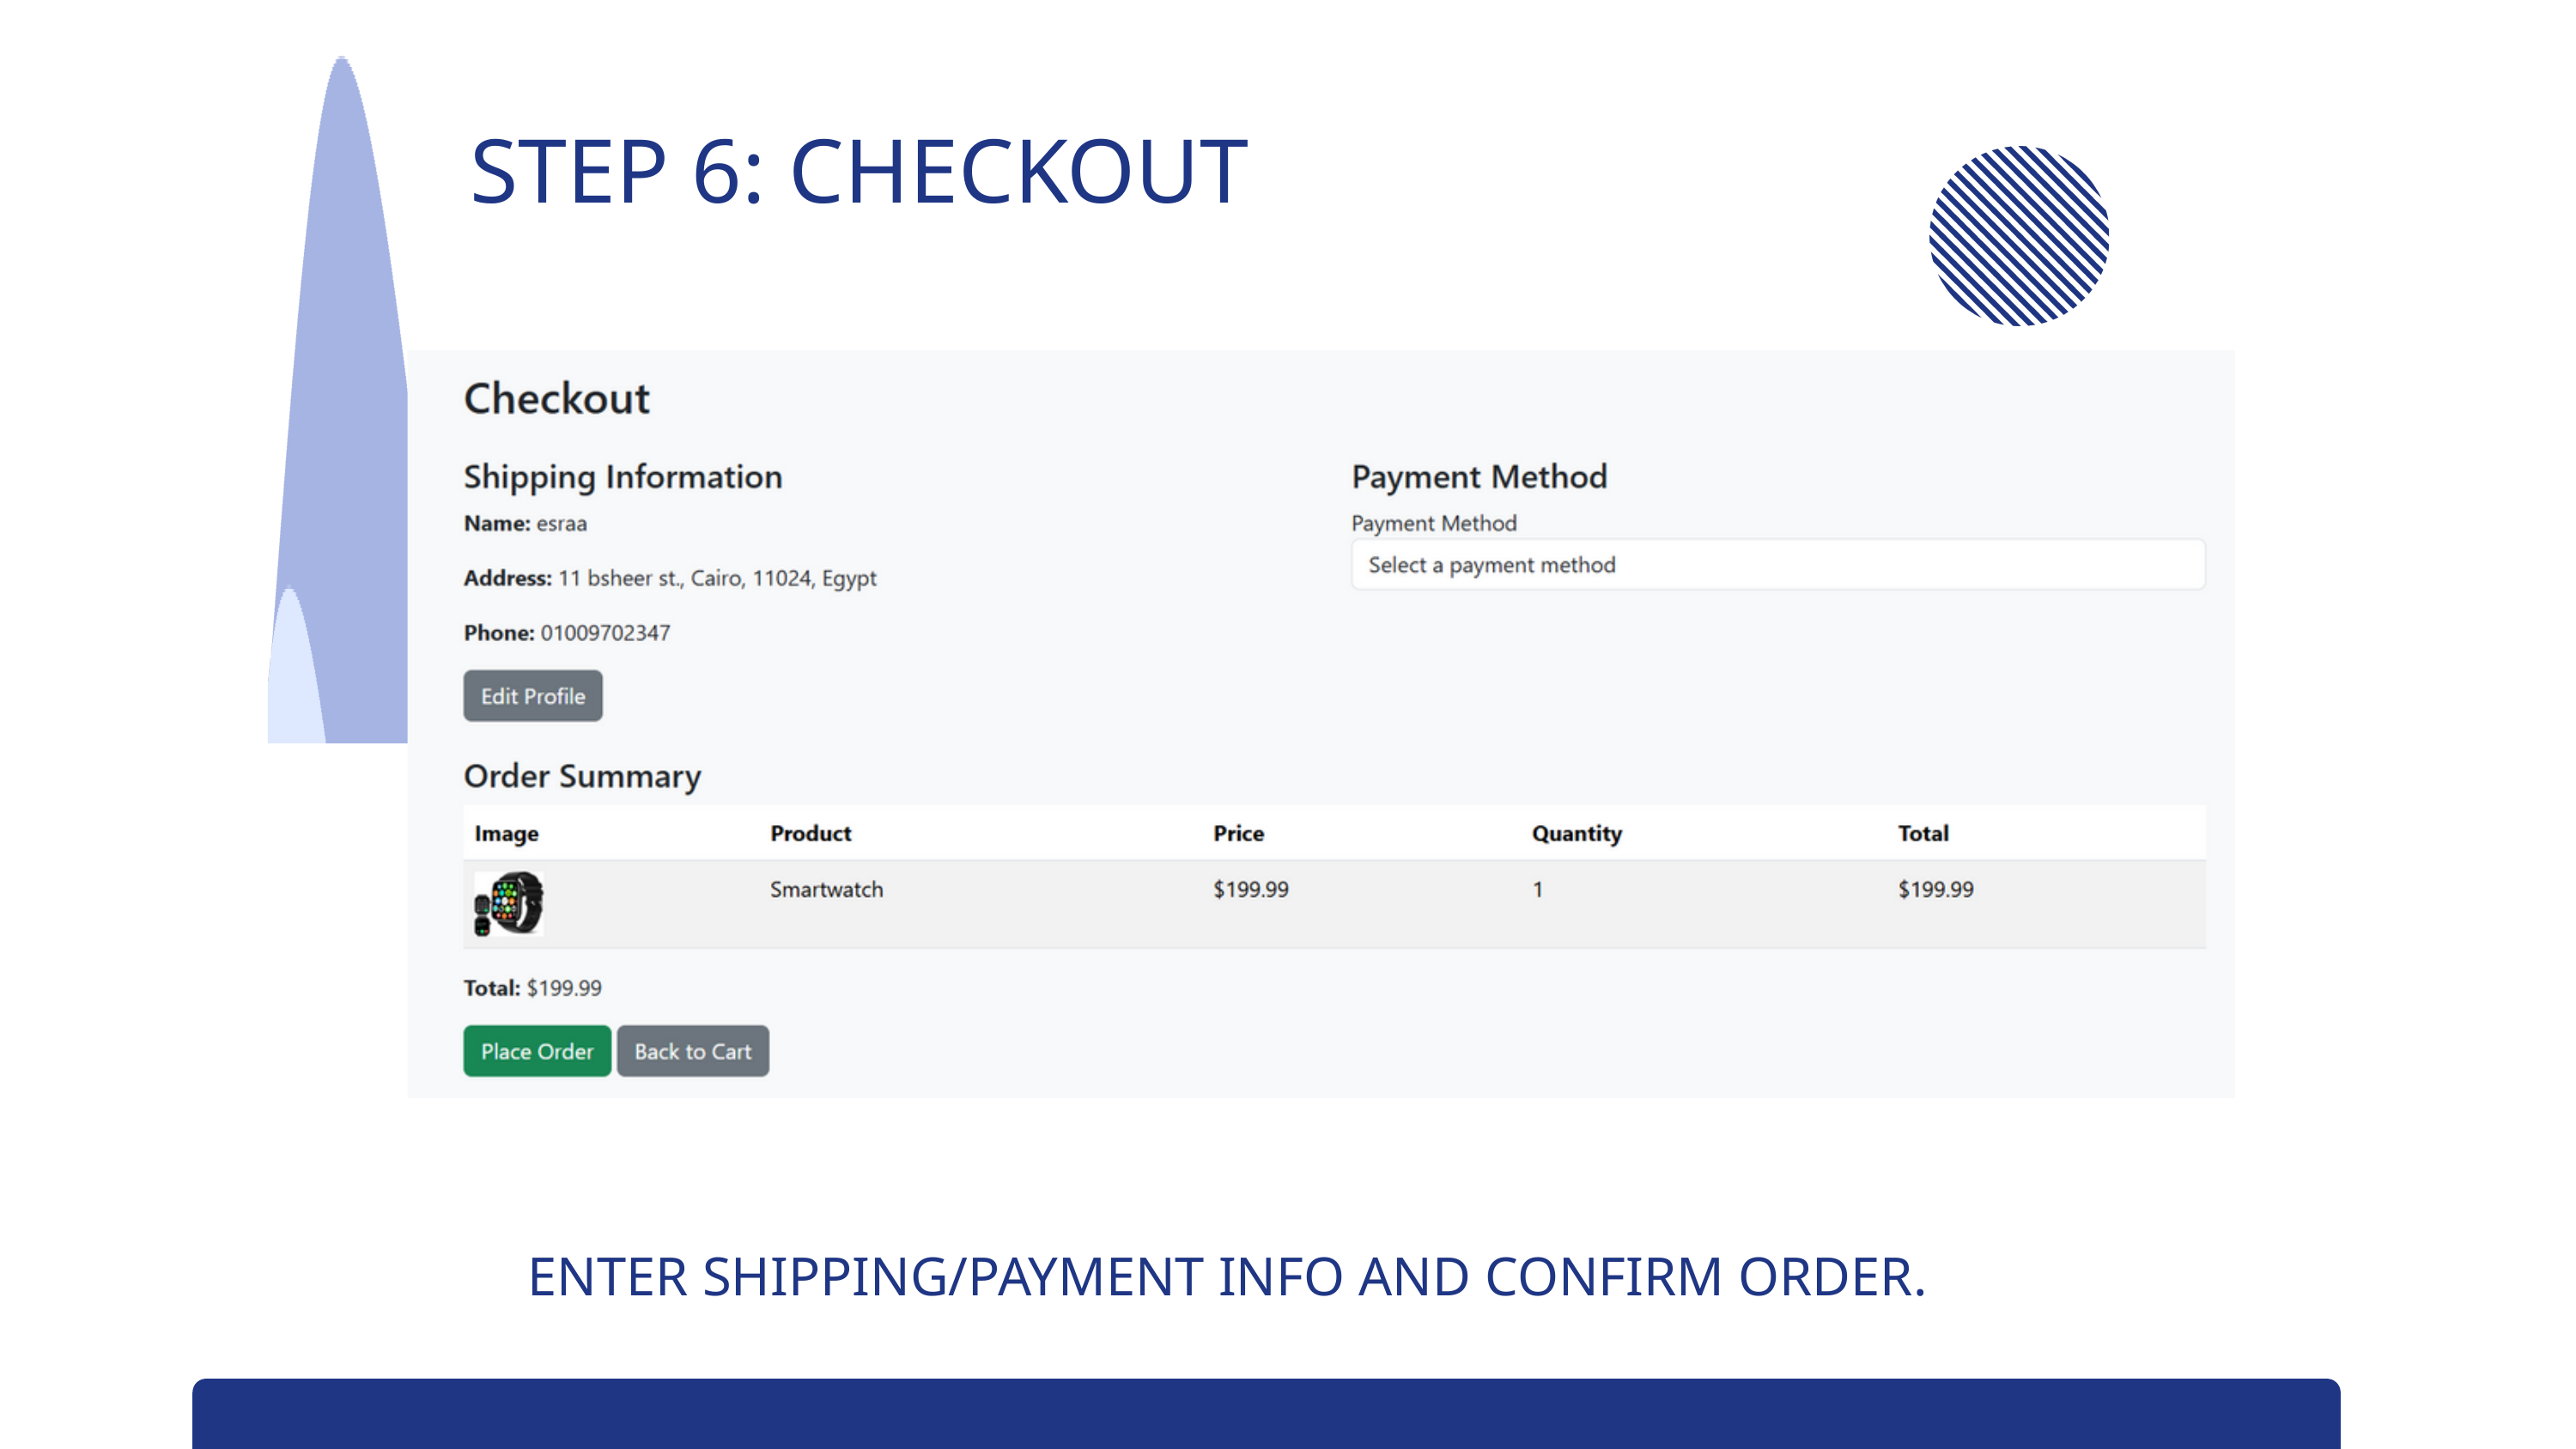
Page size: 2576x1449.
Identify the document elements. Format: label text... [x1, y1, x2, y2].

text_box STEP 6: CHECKOUT [470, 142, 2110, 300]
text_box [407, 350, 2235, 1098]
text_box ENTER SHIPPING/PAYMENT INFO AND CONFIRM ORDER. [526, 1232, 1929, 1378]
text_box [191, 1378, 2342, 1449]
text_box [1929, 300, 2110, 326]
text_box [267, 0, 434, 743]
